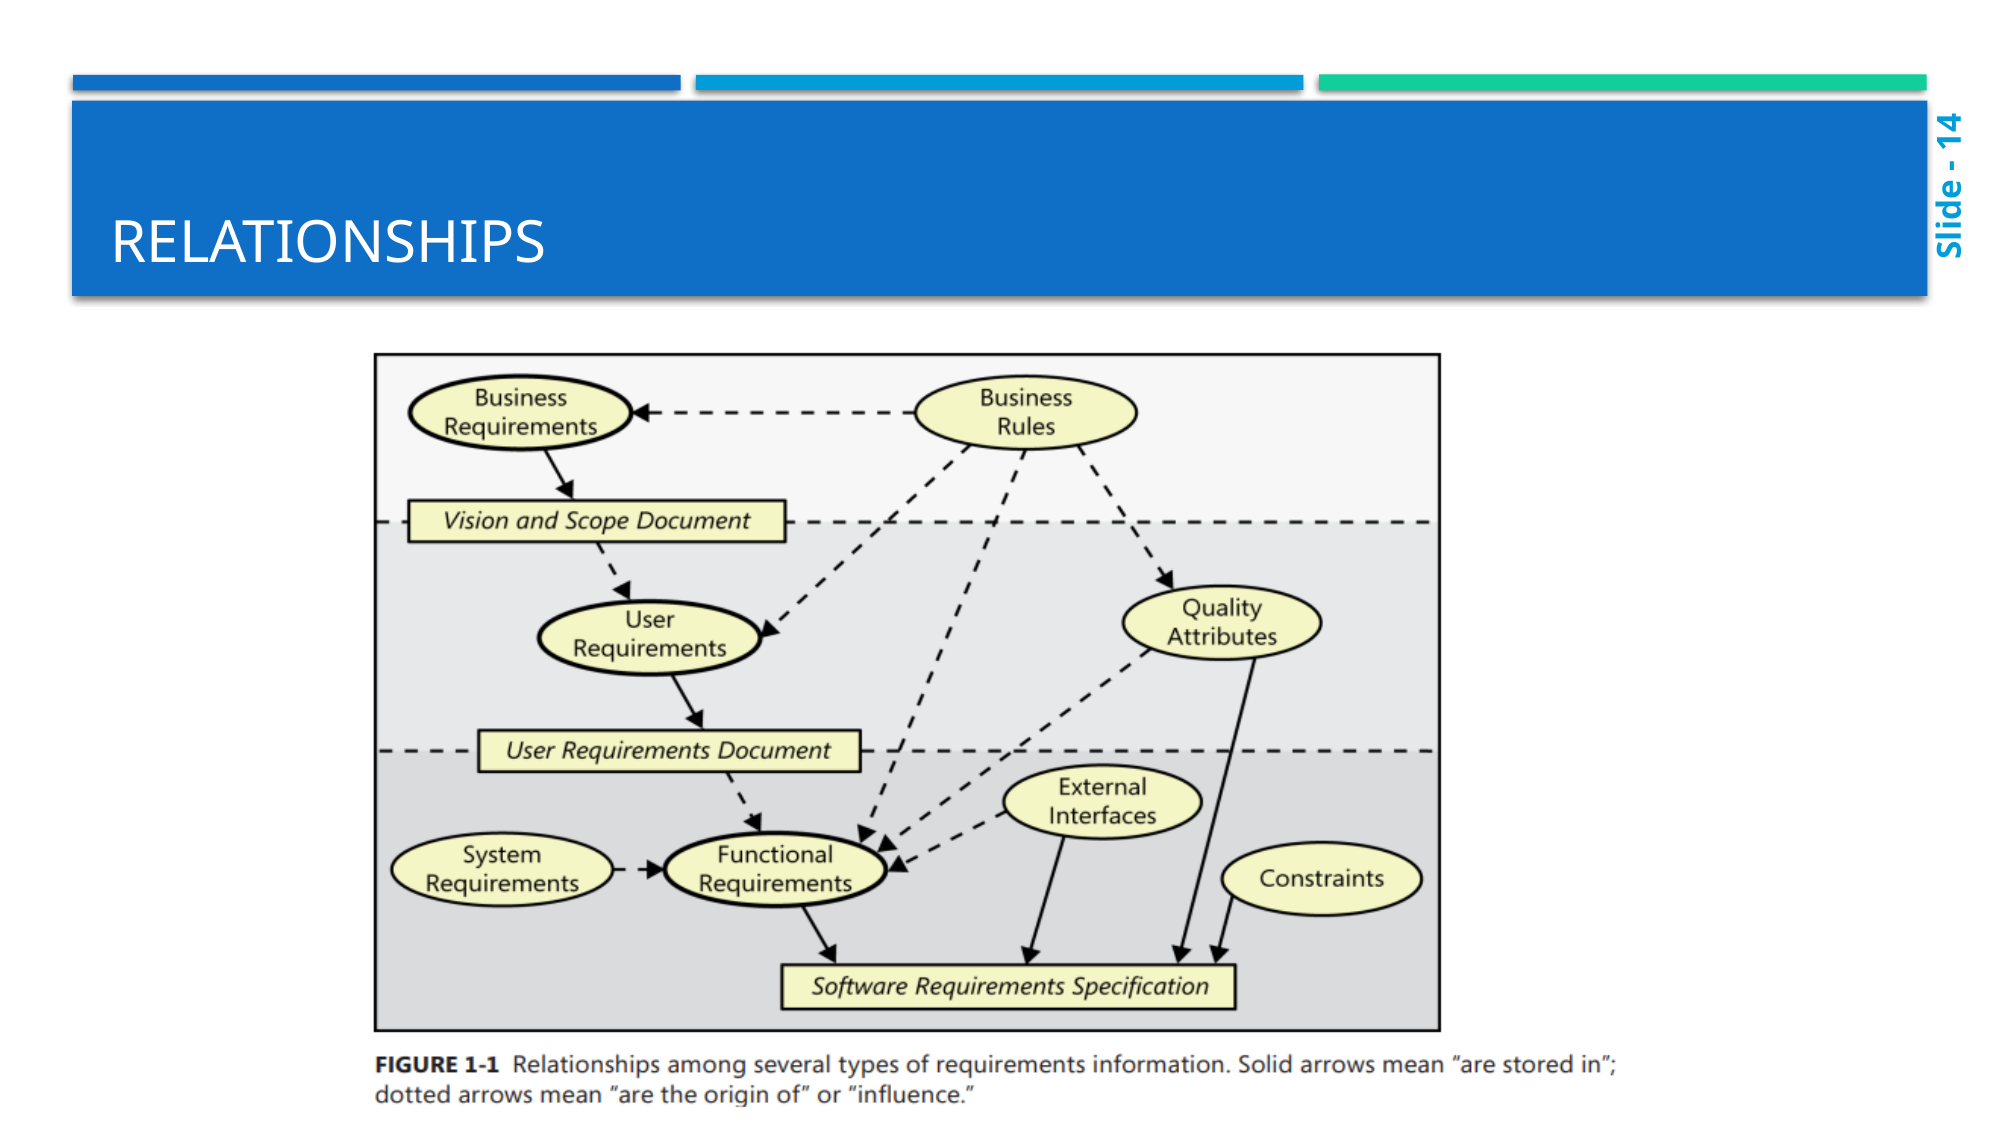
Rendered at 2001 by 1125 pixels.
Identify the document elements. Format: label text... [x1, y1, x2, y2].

text_box Slide - 14 [1921, 98, 1974, 282]
title Relationships [95, 115, 1905, 282]
picture [318, 322, 1656, 1111]
